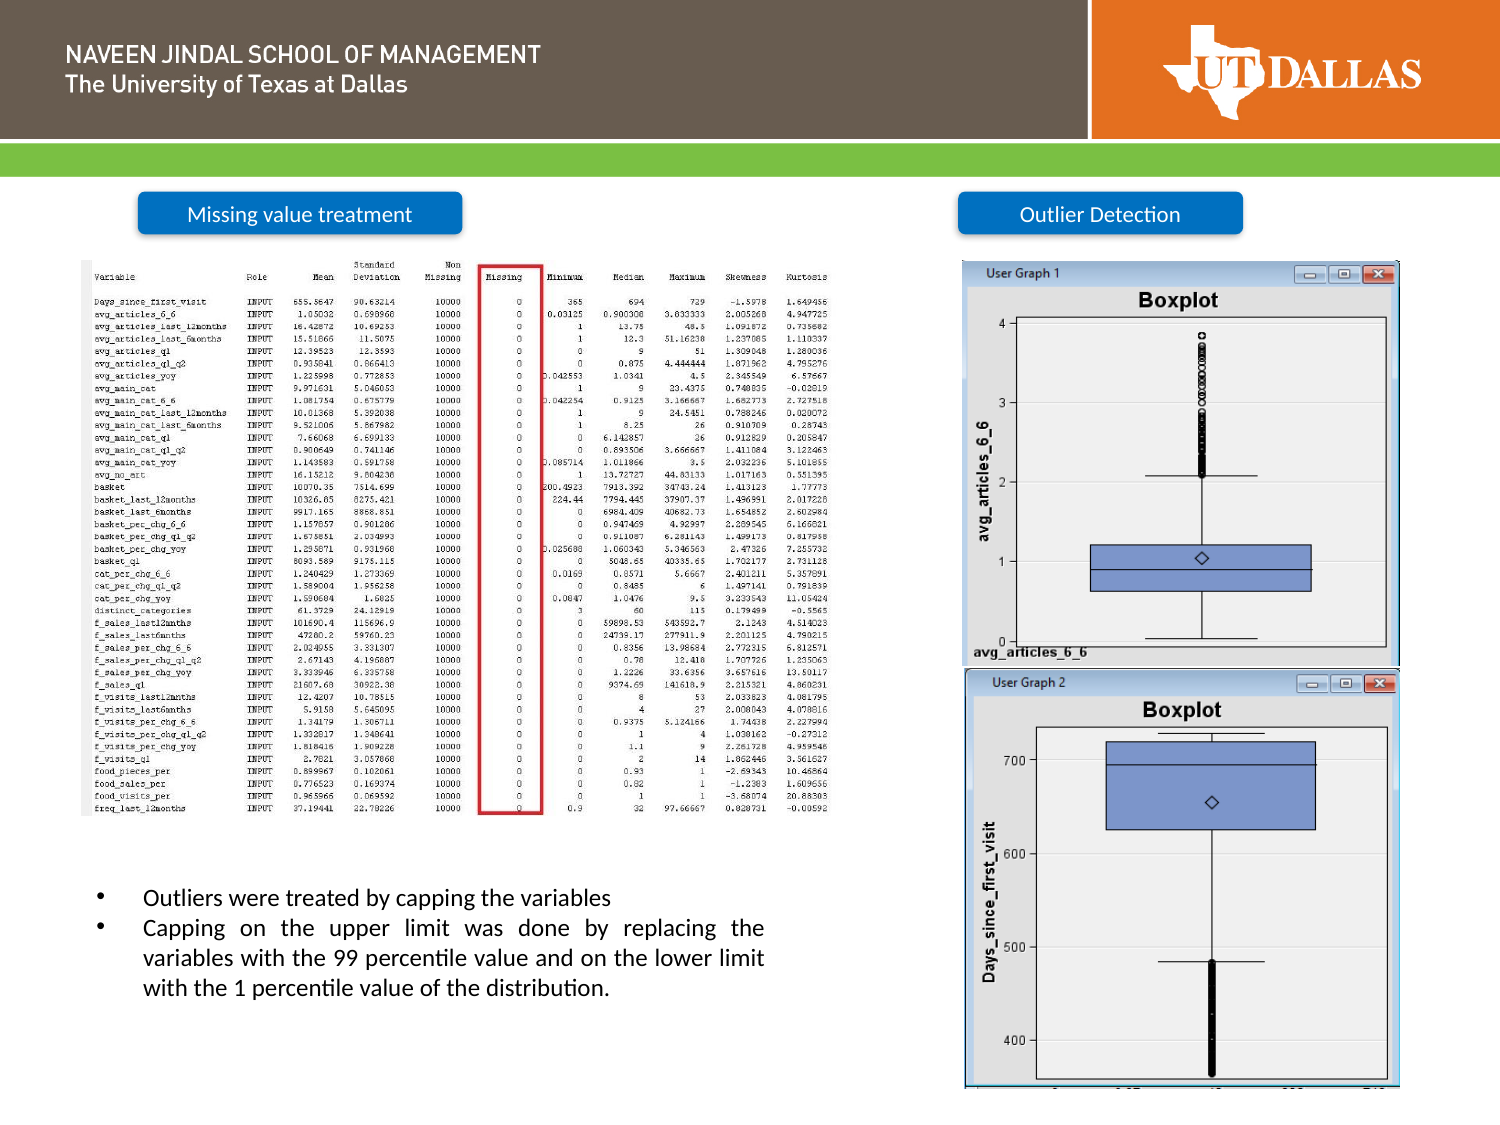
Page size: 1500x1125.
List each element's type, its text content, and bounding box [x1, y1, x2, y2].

text_box Outliers were treated by capping the variables Capping on the upper limit was done by replacing the variables with the 99 percentile value and on the lower limit with the 1 percentile value of the distribution. [81, 873, 781, 1009]
text_box Outlier Detection [957, 190, 1244, 236]
text_box Missing value treatment [137, 190, 464, 236]
picture [0, 0, 1500, 1125]
